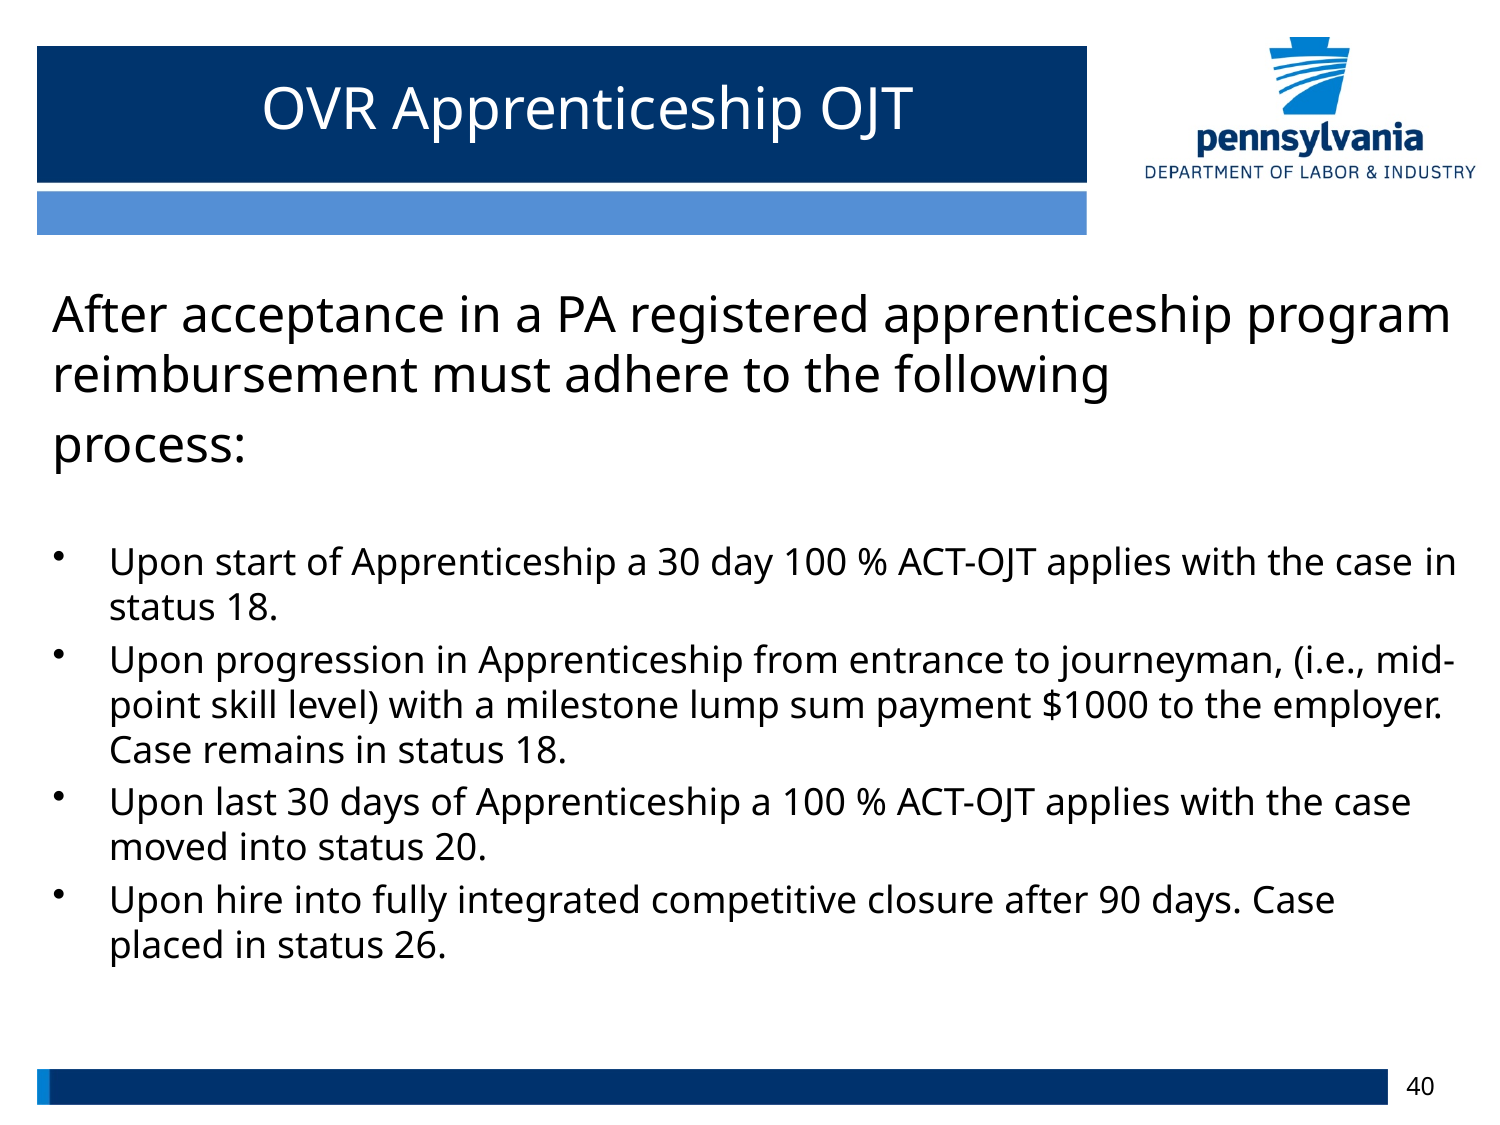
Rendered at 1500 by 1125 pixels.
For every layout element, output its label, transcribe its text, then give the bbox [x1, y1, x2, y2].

picture [1144, 37, 1482, 187]
title OVR Apprenticeship OJT [37, 37, 1138, 175]
list After acceptance in a PA registered apprenticeship program reimbursement must adhere to the following process: Upon start of Apprenticeship a 30 day 100 % ACT-OJT applies with the case in status 18. Upon progression in Apprenticeship from entrance to journeyman, (i.e., mid-point skill level) with a milestone lump sum payment $1000 to the employer. Case remains in status 18. Upon last 30 days of Apprenticeship a 100 % ACT-OJT applies with the case moved into status 20. Upon hire into fully integrated competitive closure after 90 days. Case placed in status 26. [37, 275, 1475, 986]
slide_number 40 [1387, 1062, 1451, 1101]
picture [37, 175, 1087, 235]
picture [37, 1069, 1388, 1105]
